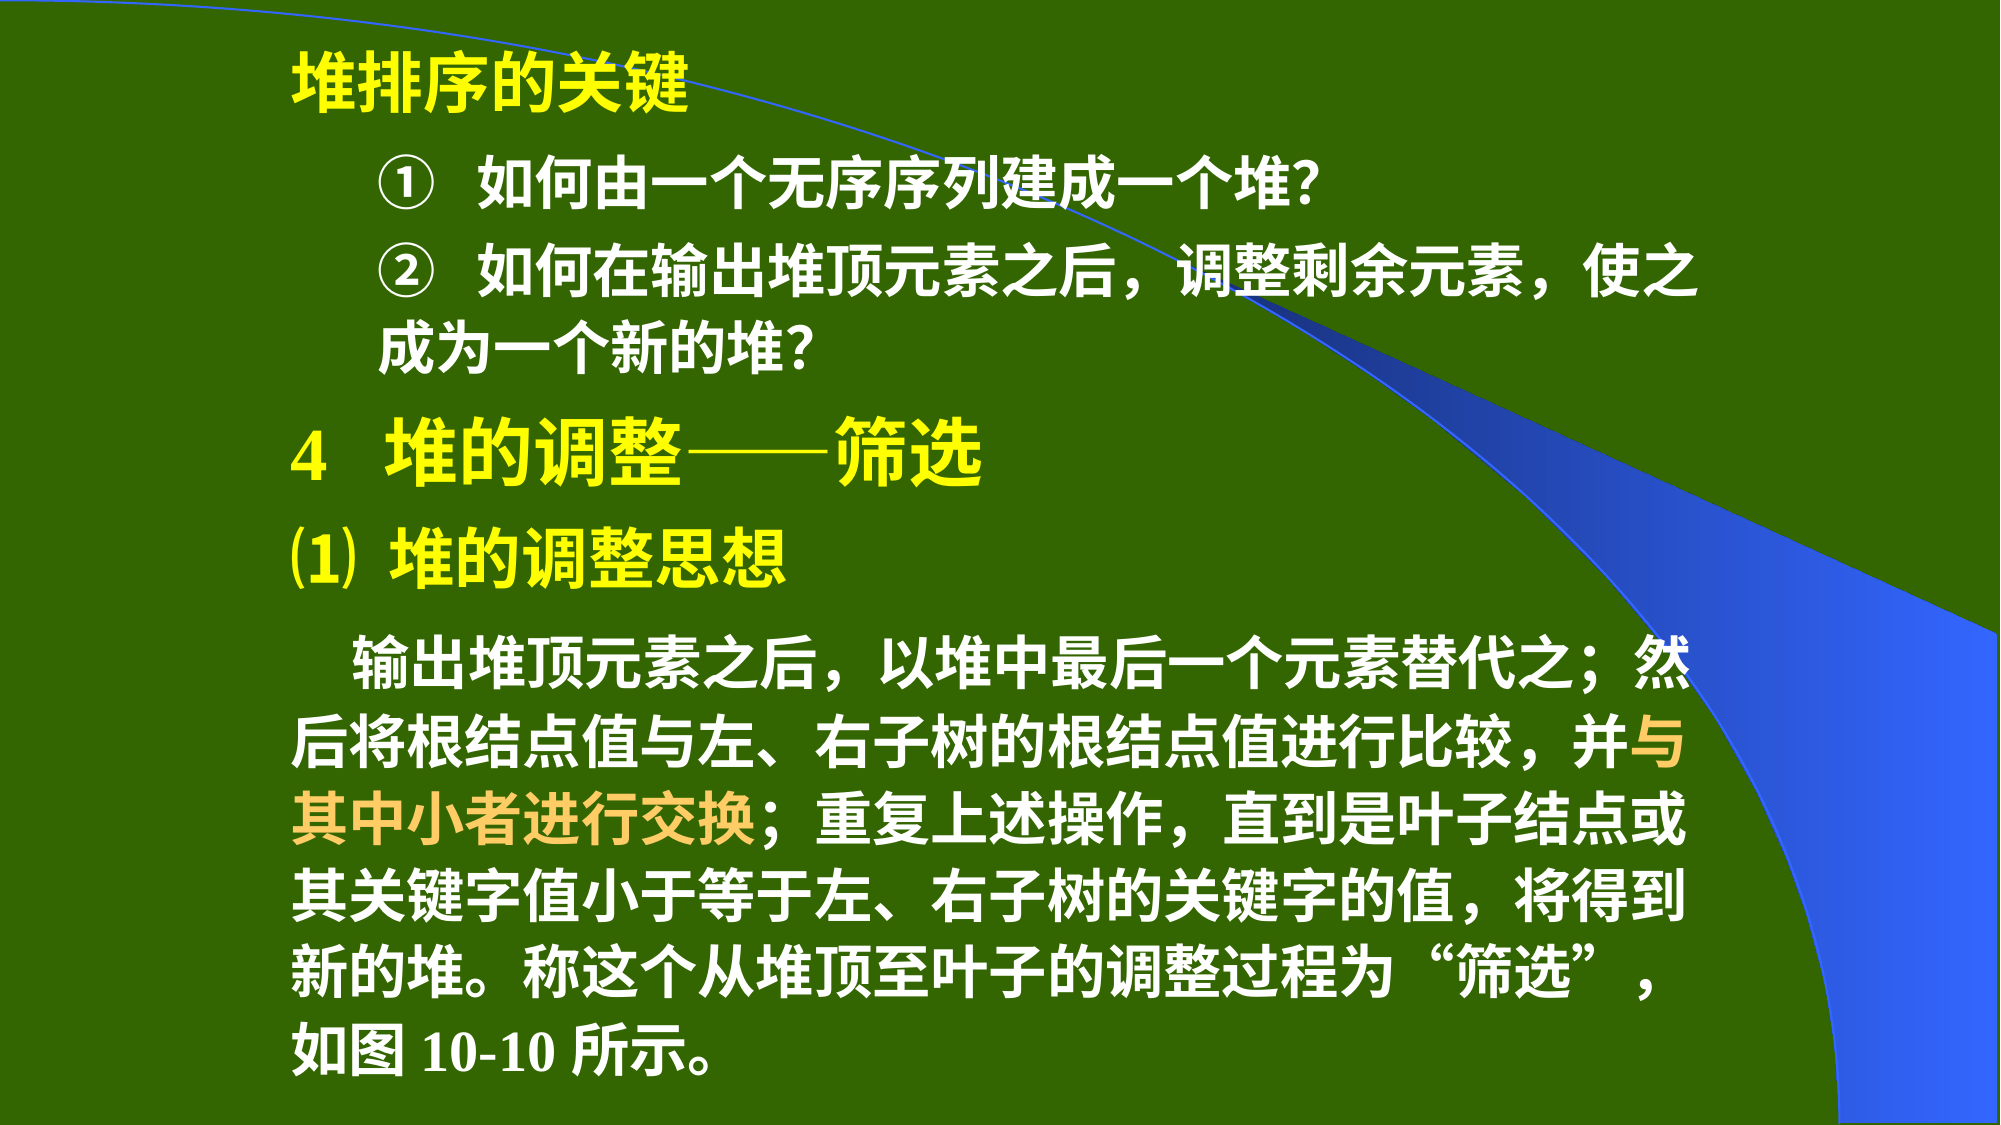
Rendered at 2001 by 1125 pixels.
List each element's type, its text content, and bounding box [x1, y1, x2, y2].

text_box 堆排序的关键 ① 如何由一个无序序列建成一个堆？ ② 如何在输出堆顶元素之后，调整剩余元素，使之成为一个新的堆？ 4 堆的调整——筛选 ⑴ 堆的调整思想 输出堆顶元素之后，以堆中最后一个元素替代之；然后将根结点值与左、右子树的根结点值进行比较，并与其中小者进行交换；重复上述操作，直到是叶子结点或其关键字值小于等于左、右子树的关键字的值，将得到新的堆。称这个从堆顶至叶子的调整过程为“筛选”，如图10-10所示。 [274, 24, 1721, 1091]
